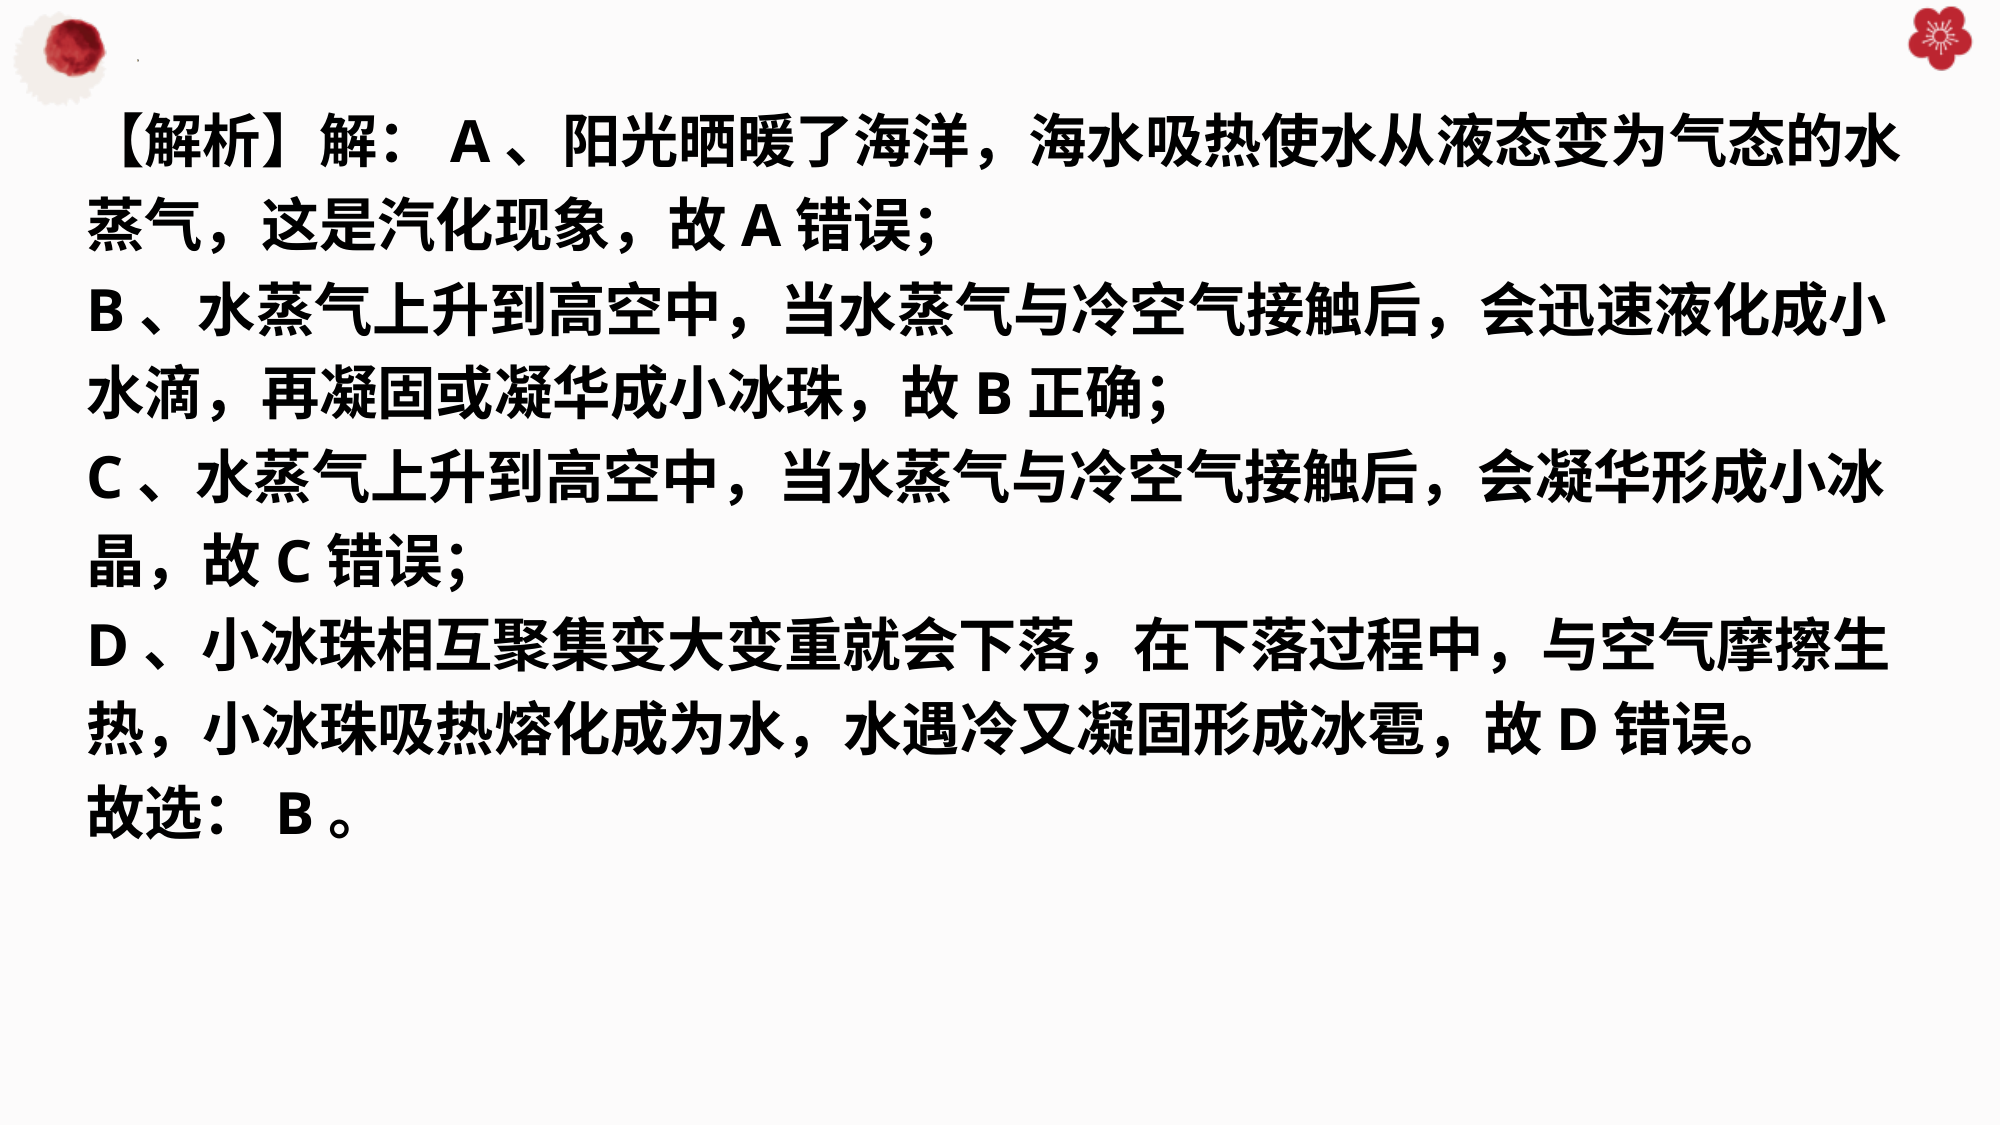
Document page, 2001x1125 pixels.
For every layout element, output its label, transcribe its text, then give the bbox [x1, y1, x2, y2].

text_box 【解析】解：A、阳光晒暖了海洋，海水吸热使水从液态变为气态的水蒸气，这是汽化现象，故A错误； B、水蒸气上升到高空中，当水蒸气与冷空气接触后，会迅速液化成小水滴，再凝固或凝华成小冰珠，故B正确； C、水蒸气上升到高空中，当水蒸气与冷空气接触后，会凝华形成小冰晶，故C错误； D、小冰珠相互聚集变大变重就会下落，在下落过程中，与空气摩擦生热，小冰珠吸热熔化成为水，水遇冷又凝固形成冰雹，故D错误。 故选：B。 [71, 83, 1932, 854]
picture [1881, 0, 2000, 79]
picture [0, 0, 119, 119]
